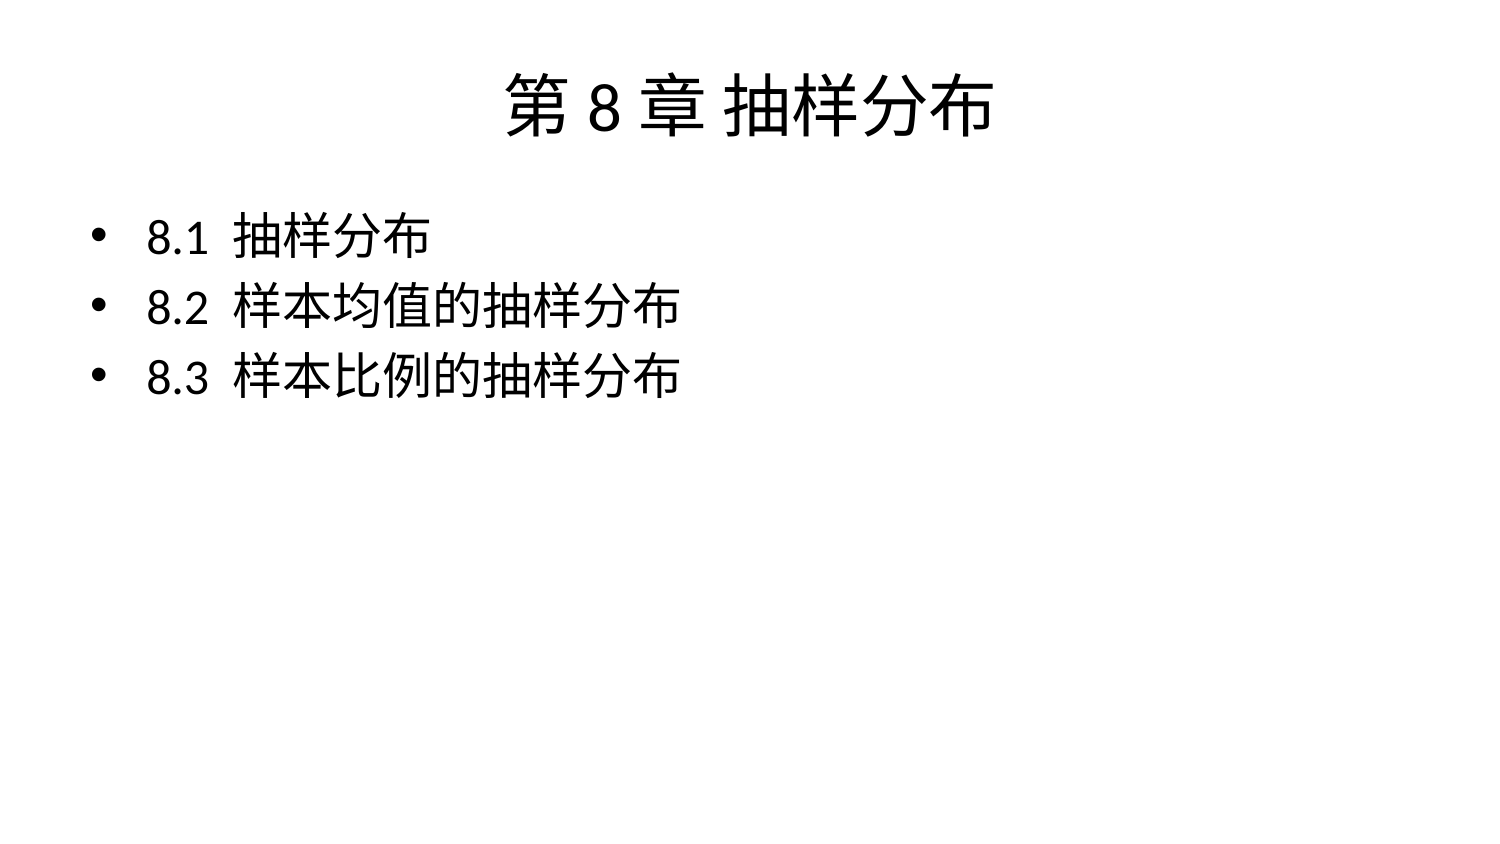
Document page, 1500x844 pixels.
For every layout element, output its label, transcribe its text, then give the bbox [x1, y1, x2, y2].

title 第8章 抽样分布 [75, 33, 1425, 175]
list 8.1 抽样分布 8.2 样本均值的抽样分布 8.3 样本比例的抽样分布 [75, 196, 1425, 754]
